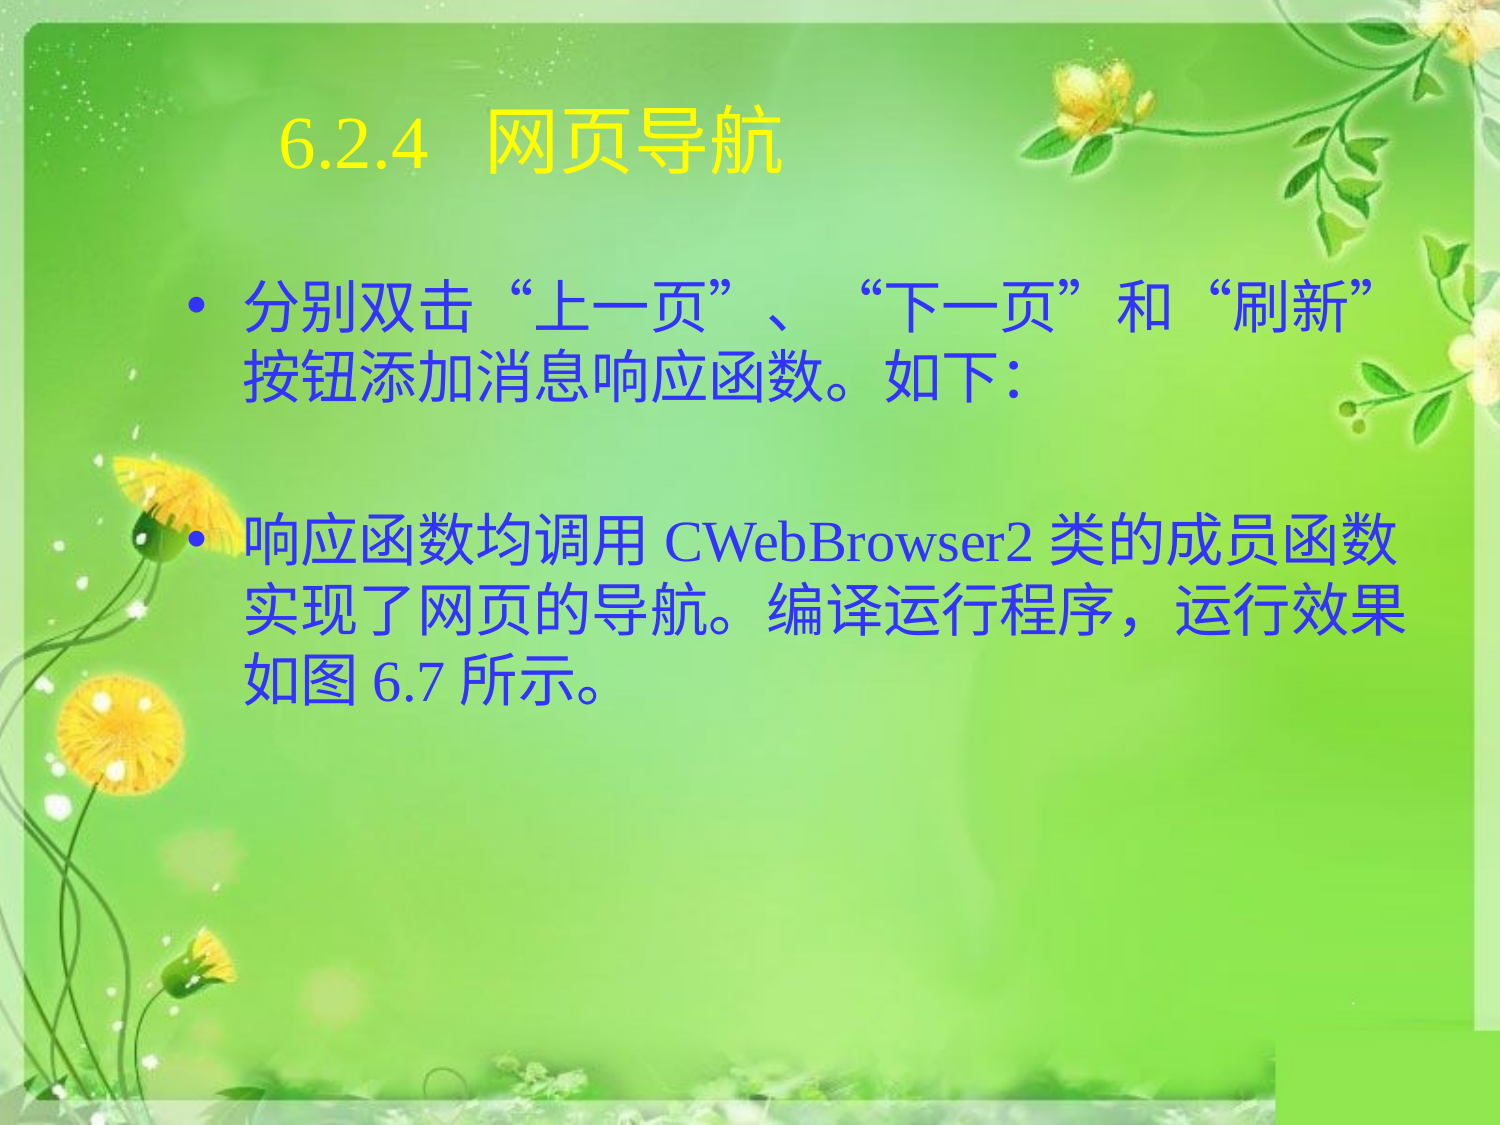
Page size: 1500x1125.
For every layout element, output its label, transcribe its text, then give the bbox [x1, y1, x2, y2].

picture [0, 0, 1500, 1125]
list 分别双击“上一页”、“下一页”和“刷新”按钮添加消息响应函数。如下： 响应函数均调用CWebBrowser2类的成员函数实现了网页的导航。编译运行程序，运行效果如图6.7所示。 [171, 262, 1425, 1071]
title 6.2.4 网页导航 [29, 45, 1034, 233]
